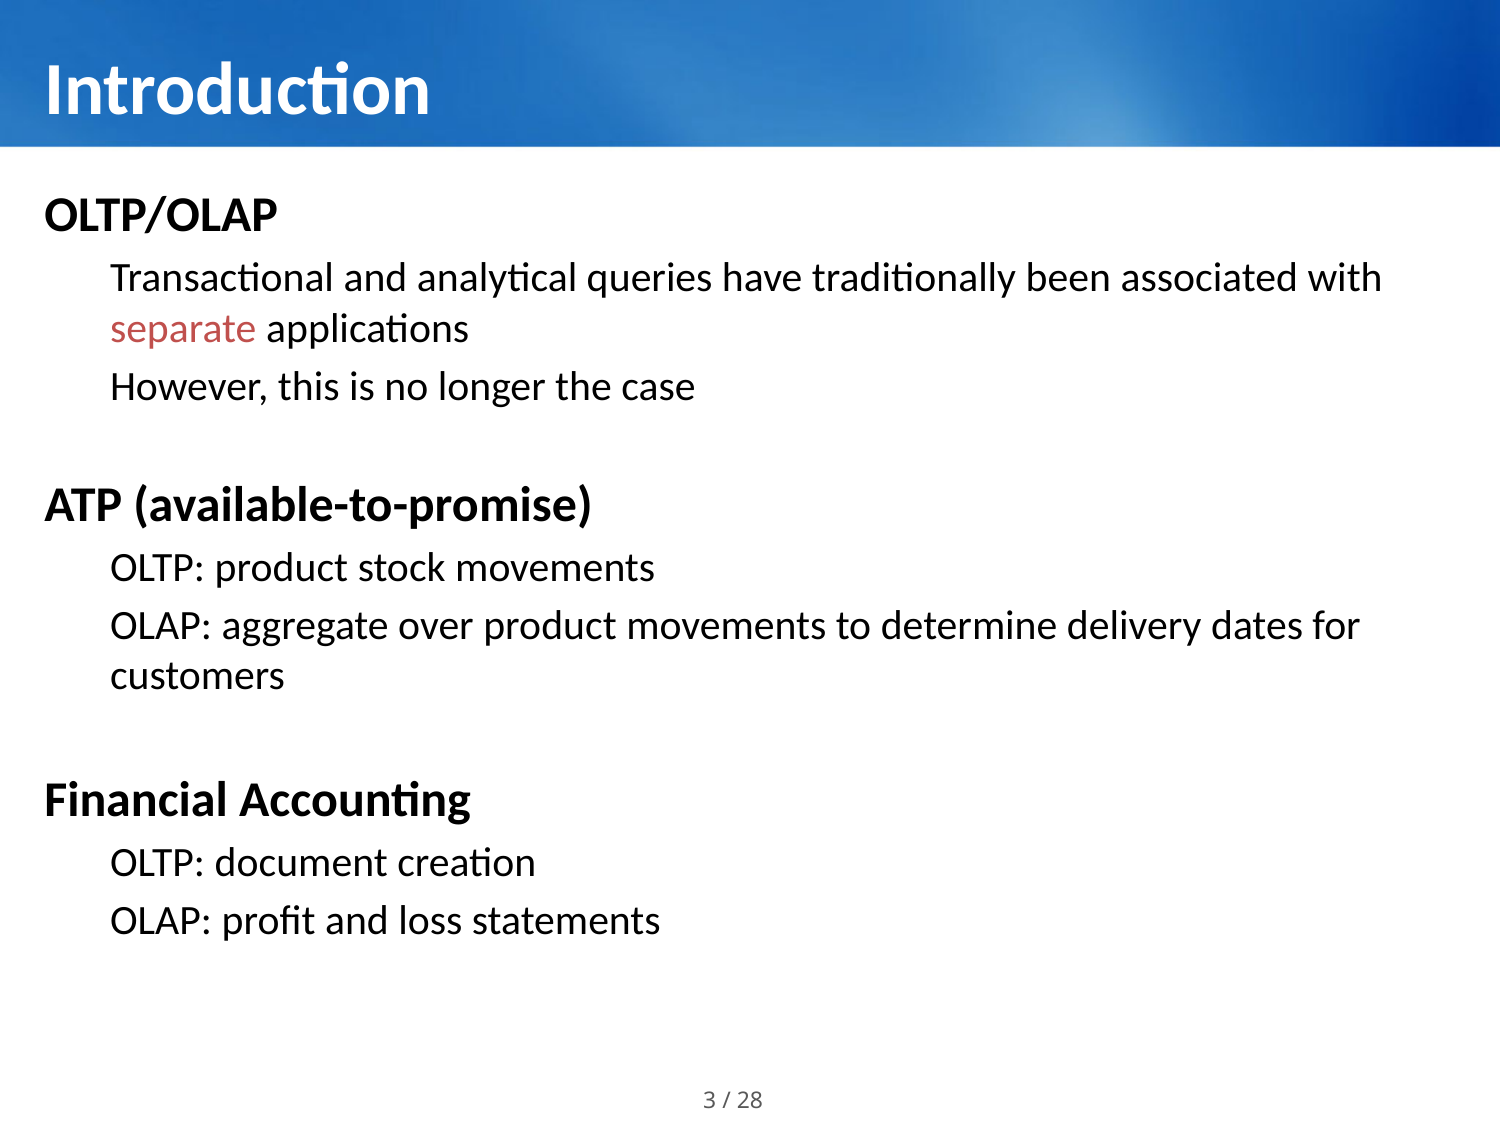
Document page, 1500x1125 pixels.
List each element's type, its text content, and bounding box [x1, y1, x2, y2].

title Introduction [29, 19, 1471, 149]
picture [0, 0, 1500, 1125]
list OLTP/OLAP Transactional and analytical queries have traditionally been associated with separate applications However, this is no longer the case ATP (available-to-promise) OLTP: product stock movements OLAP: aggregate over product movements to determine delivery dates for customers Financial Accounting OLTP: document creation OLAP: profit and loss statements [29, 174, 1471, 1071]
